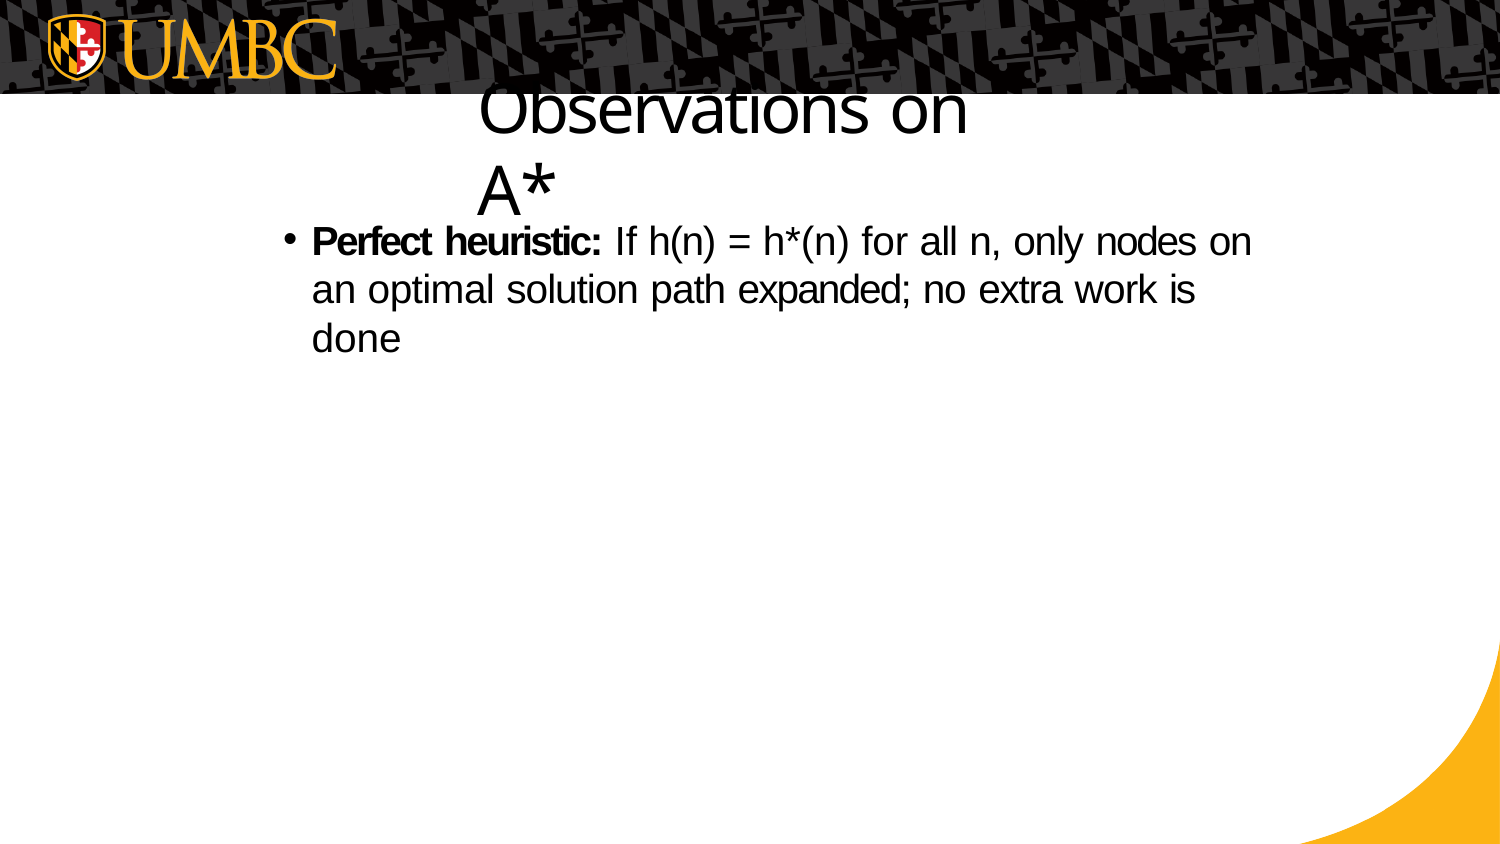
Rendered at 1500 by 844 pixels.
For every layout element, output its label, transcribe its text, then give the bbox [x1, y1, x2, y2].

picture [0, 0, 1500, 94]
picture [1299, 639, 1500, 844]
text_box Perfect heuristic: If h(n) = h*(n) for all n, only nodes on an optimal solution path expanded; no extra work is done [281, 212, 1268, 361]
title Observations on A* [475, 62, 1025, 212]
